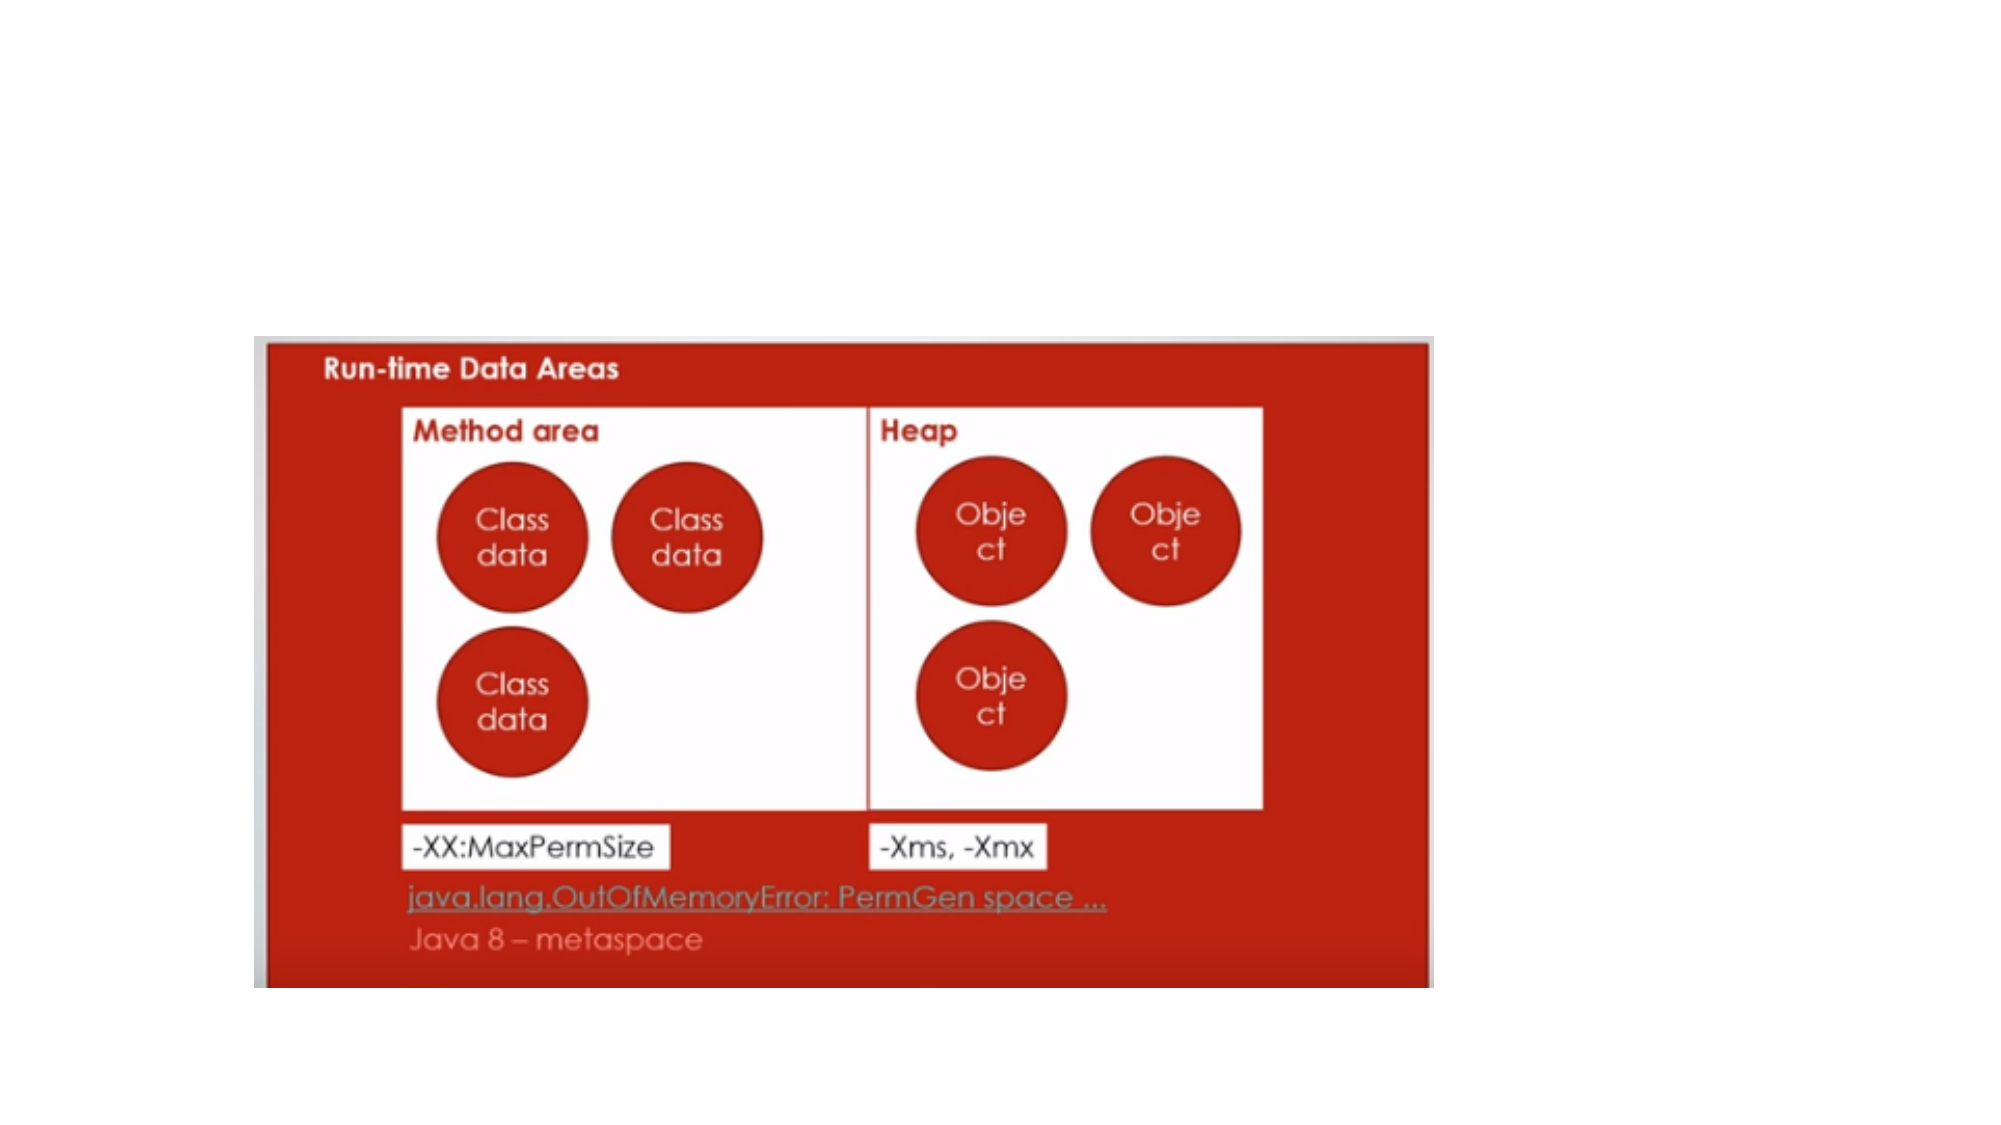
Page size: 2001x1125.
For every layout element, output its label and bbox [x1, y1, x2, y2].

list [254, 336, 1434, 988]
